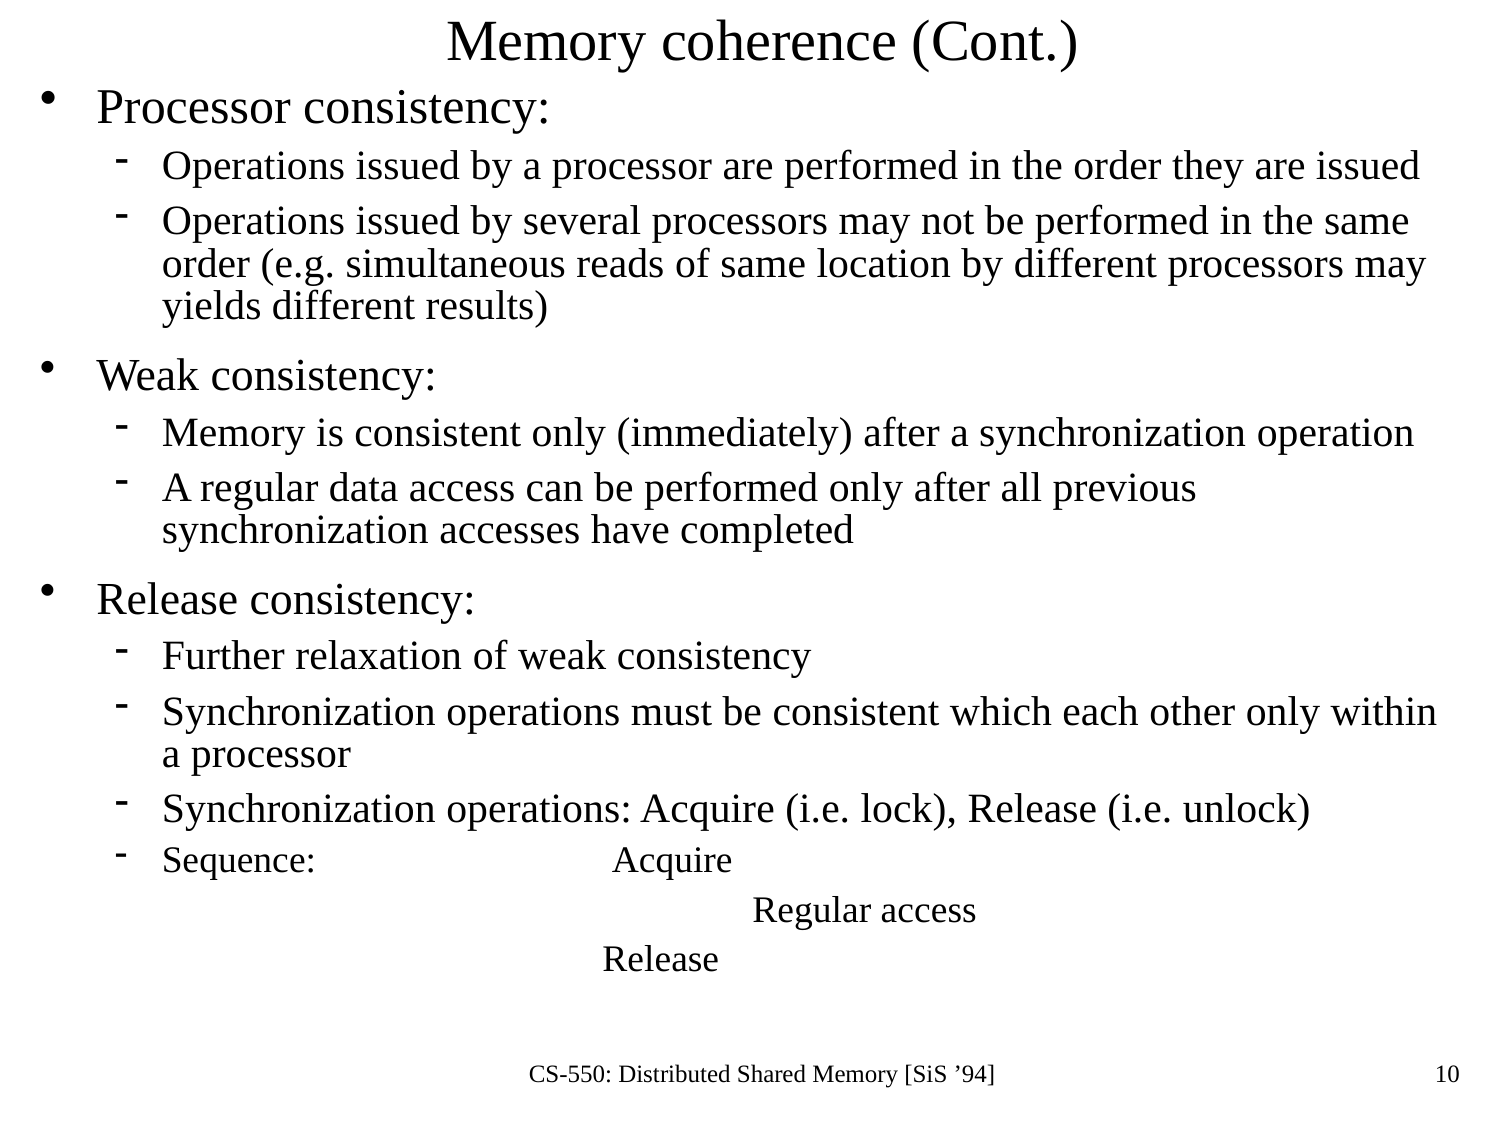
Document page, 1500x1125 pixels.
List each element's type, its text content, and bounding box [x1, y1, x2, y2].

footer CS-550: Distributed Shared Memory [SiS ’94] [324, 1049, 1201, 1101]
list Processor consistency: Operations issued by a processor are performed in the order they are issued Operations issued by several processors may not be performed in the same order (e.g. simultaneous reads of same location by different processors may yields different results) Weak consistency: Memory is consistent only (immediately) after a synchronization operation A regular data access can be performed only after all previous synchronization accesses have completed Release consistency: Further relaxation of weak consistency Synchronization operations must be consistent which each other only within a processor Synchronization operations: Acquire (i.e. lock), Release (i.e. unlock) Sequence: Acquire Regular access Release [24, 74, 1476, 1026]
title Memory coherence (Cont.) [124, 0, 1401, 74]
slide_number 10 [1362, 1049, 1476, 1101]
